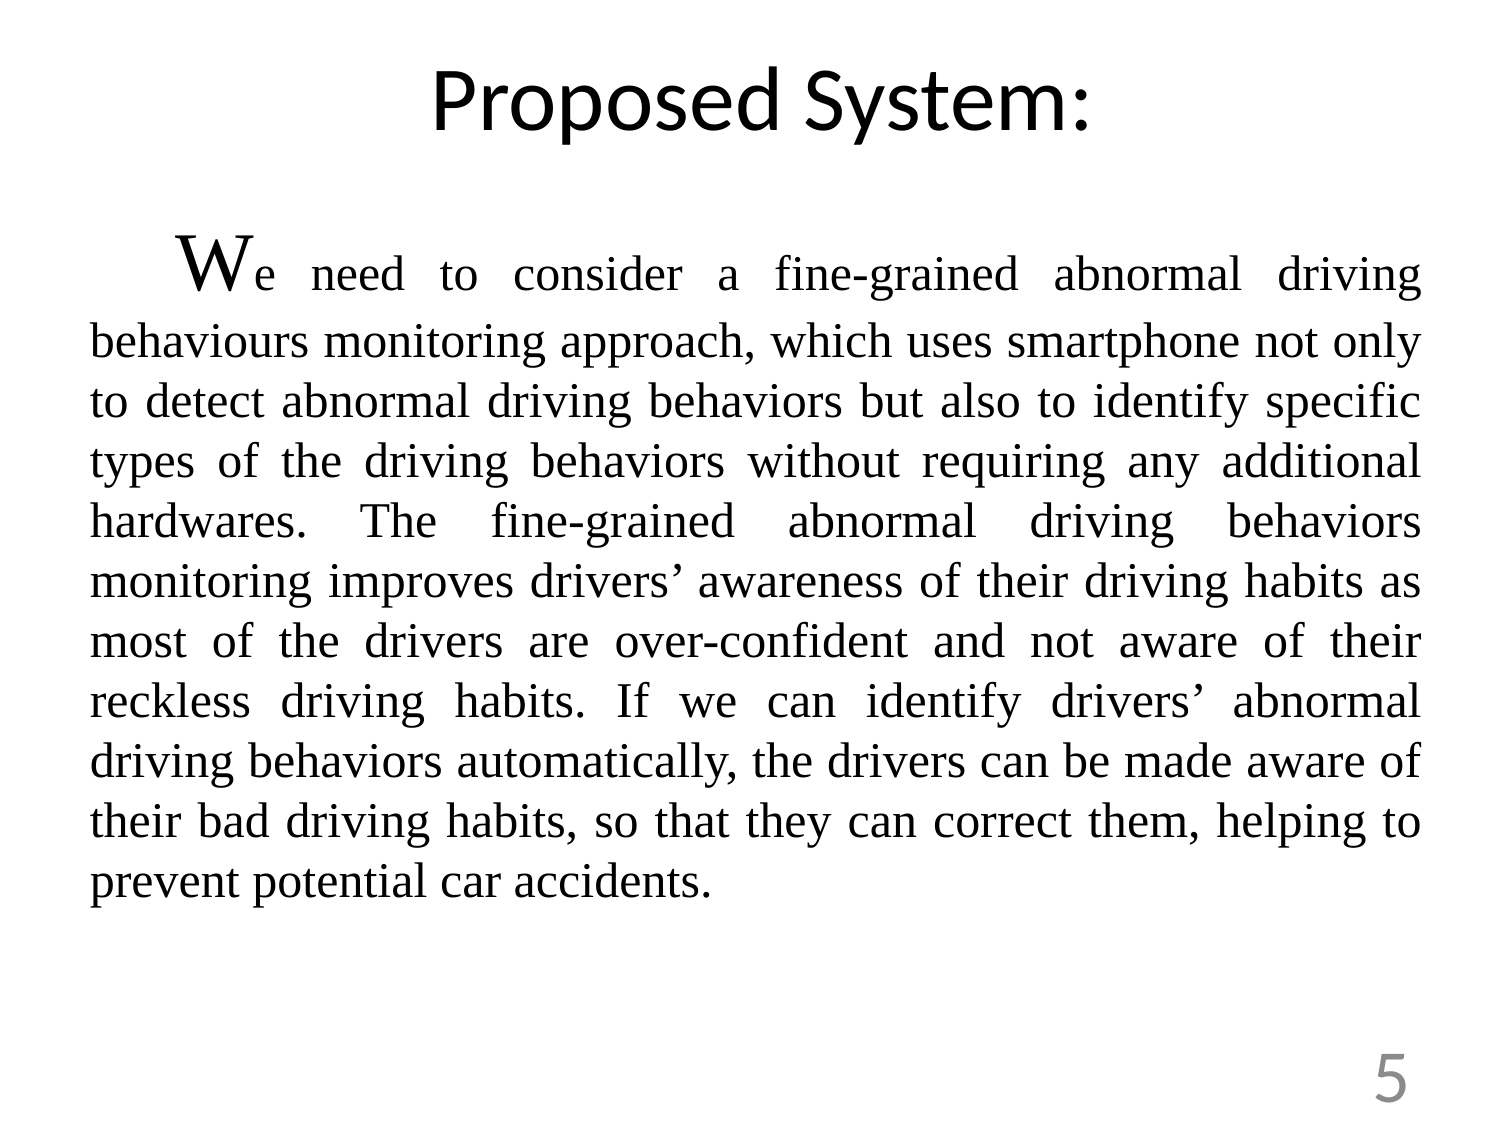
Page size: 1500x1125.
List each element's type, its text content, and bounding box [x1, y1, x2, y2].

title Proposed System: [87, 0, 1438, 188]
text_box We need to consider a fine-grained abnormal driving behaviours monitoring approach, which uses smartphone not only to detect abnormal driving behaviors but also to identify specific types of the driving behaviors without requiring any additional hardwares. The fine-grained abnormal driving behaviors monitoring improves drivers’ awareness of their driving habits as most of the drivers are over-confident and not aware of their reckless driving habits. If we can identify drivers’ abnormal driving behaviors automatically, the drivers can be made aware of their bad driving habits, so that they can correct them, helping to prevent potential car accidents. [74, 200, 1438, 915]
slide_number 5 [1074, 1042, 1425, 1103]
